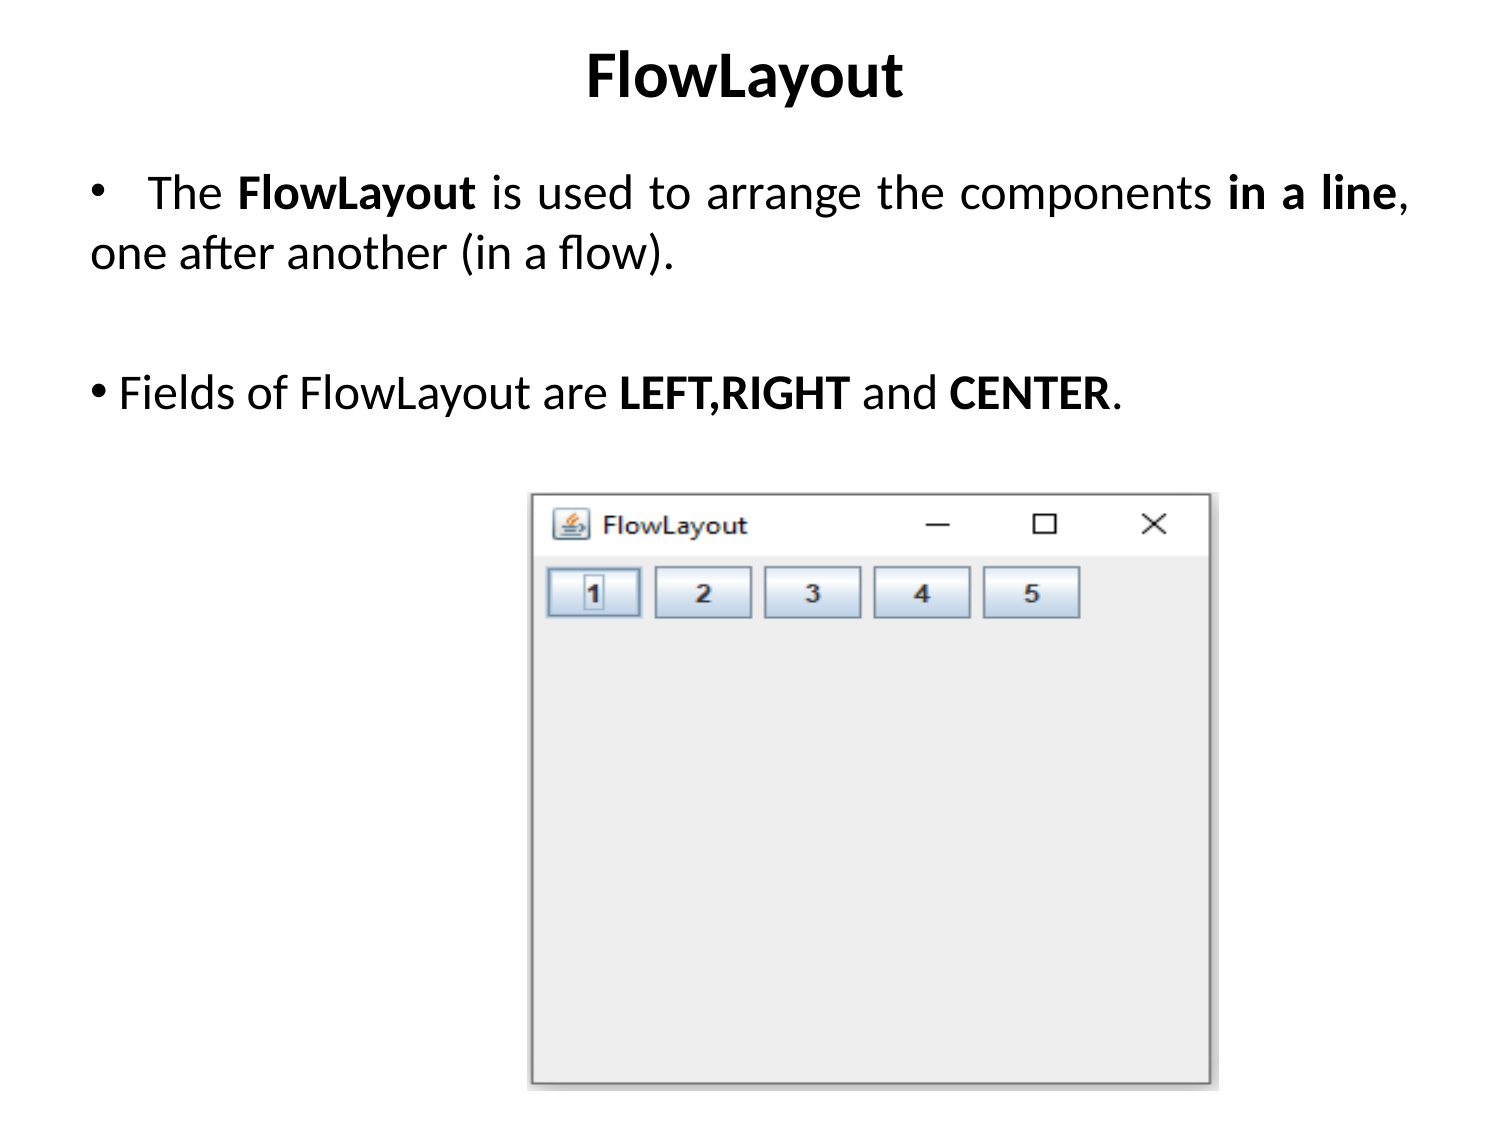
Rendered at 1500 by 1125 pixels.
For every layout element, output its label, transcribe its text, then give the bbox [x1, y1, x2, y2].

title FlowLayout [70, 0, 1421, 143]
picture [527, 491, 1219, 1091]
list The FlowLayout is used to arrange the components in a line, one after another (in a flow). Fields of FlowLayout are LEFT,RIGHT and CENTER. [75, 152, 1425, 1090]
